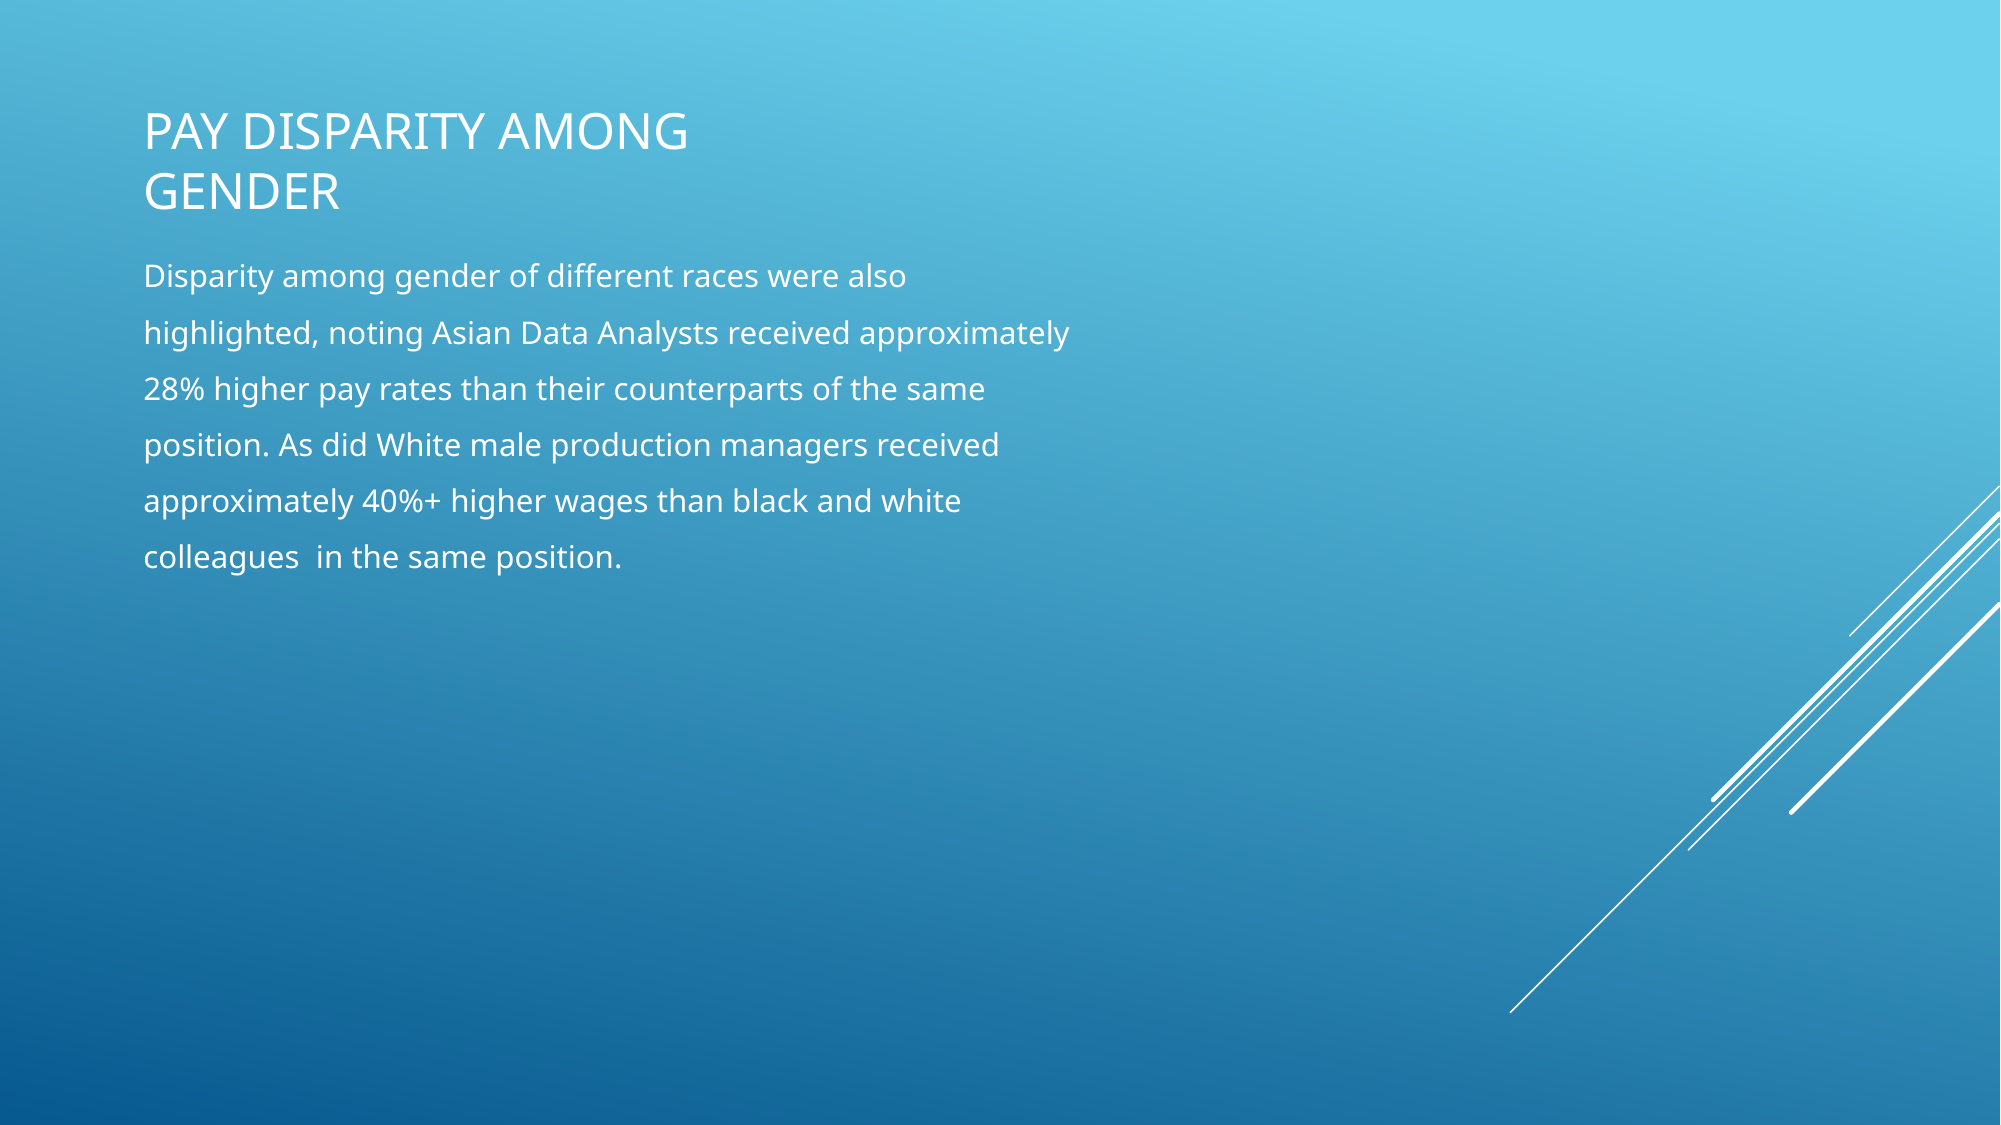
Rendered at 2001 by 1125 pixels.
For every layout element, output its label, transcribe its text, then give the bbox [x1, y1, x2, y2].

text_box Disparity among gender of different races were also highlighted, noting Asian Data Analysts received approximately 28% higher pay rates than their counterparts of the same position. As did White male production managers received approximately 40%+ higher wages than black and white colleagues in the same position. [128, 230, 1091, 583]
title PAY DISPARITY AMONG GENDER [128, 88, 825, 231]
